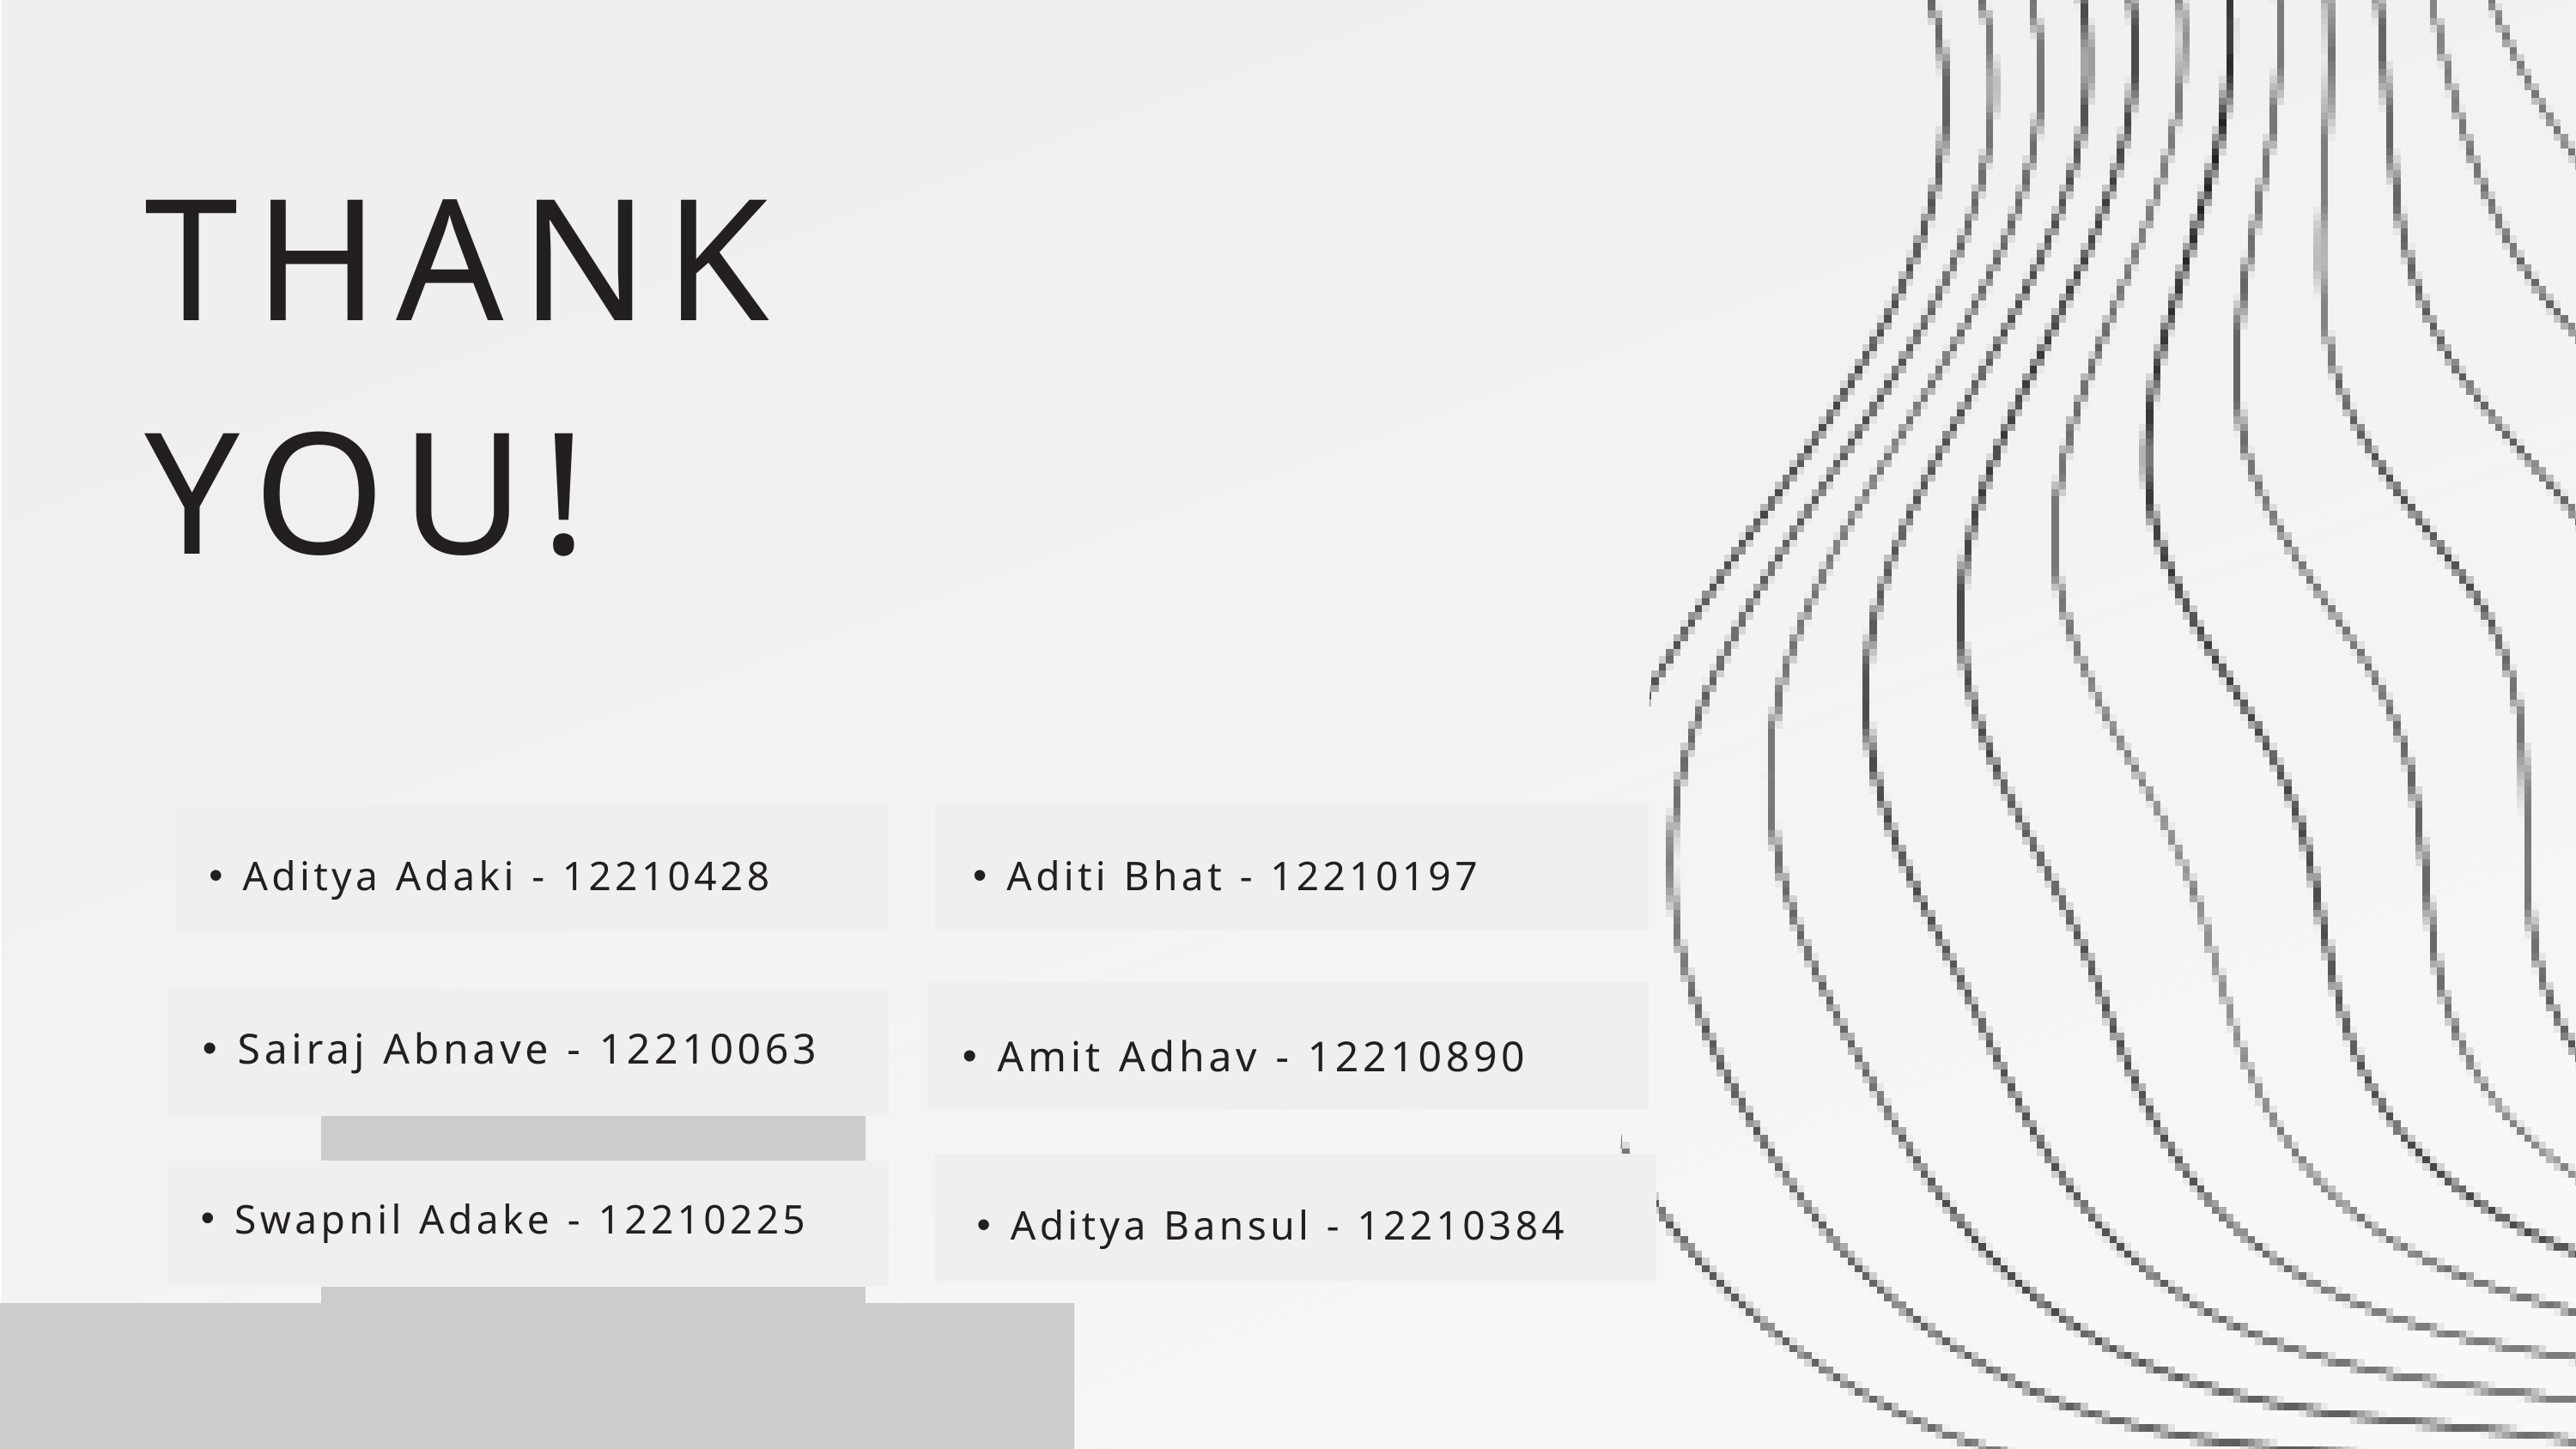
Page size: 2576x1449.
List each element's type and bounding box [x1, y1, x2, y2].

picture [0, 0, 2576, 1449]
text_box [934, 1153, 1657, 1281]
text_box [174, 803, 890, 930]
text_box [935, 803, 1649, 930]
text_box [167, 989, 890, 1117]
text_box [927, 981, 1649, 1109]
text_box [167, 1160, 890, 1288]
